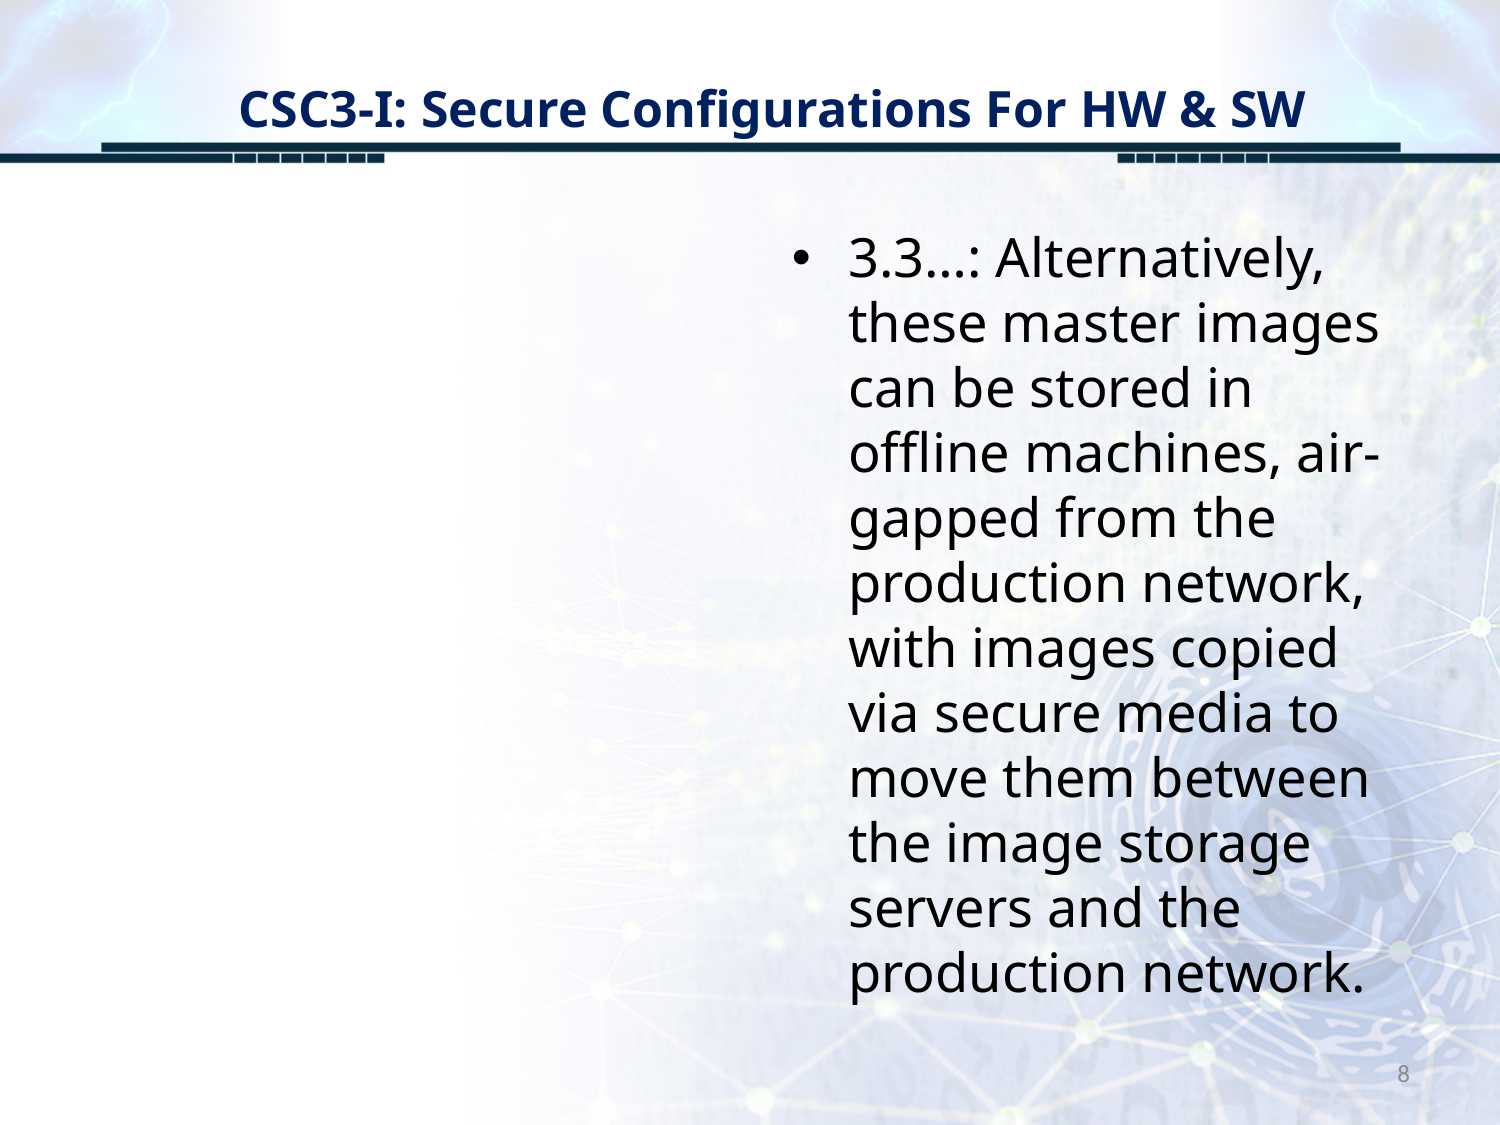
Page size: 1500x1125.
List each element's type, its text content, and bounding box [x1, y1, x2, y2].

picture [0, 0, 1500, 1125]
slide_number 8 [1074, 1042, 1425, 1103]
list 3.3…: Alternatively, these master images can be stored in offline machines, air-gapped from the production network, with images copied via secure media to move them between the image storage servers and the production network. [776, 216, 1425, 1034]
title CSC3-I: Secure Configurations For HW & SW [97, 34, 1448, 182]
